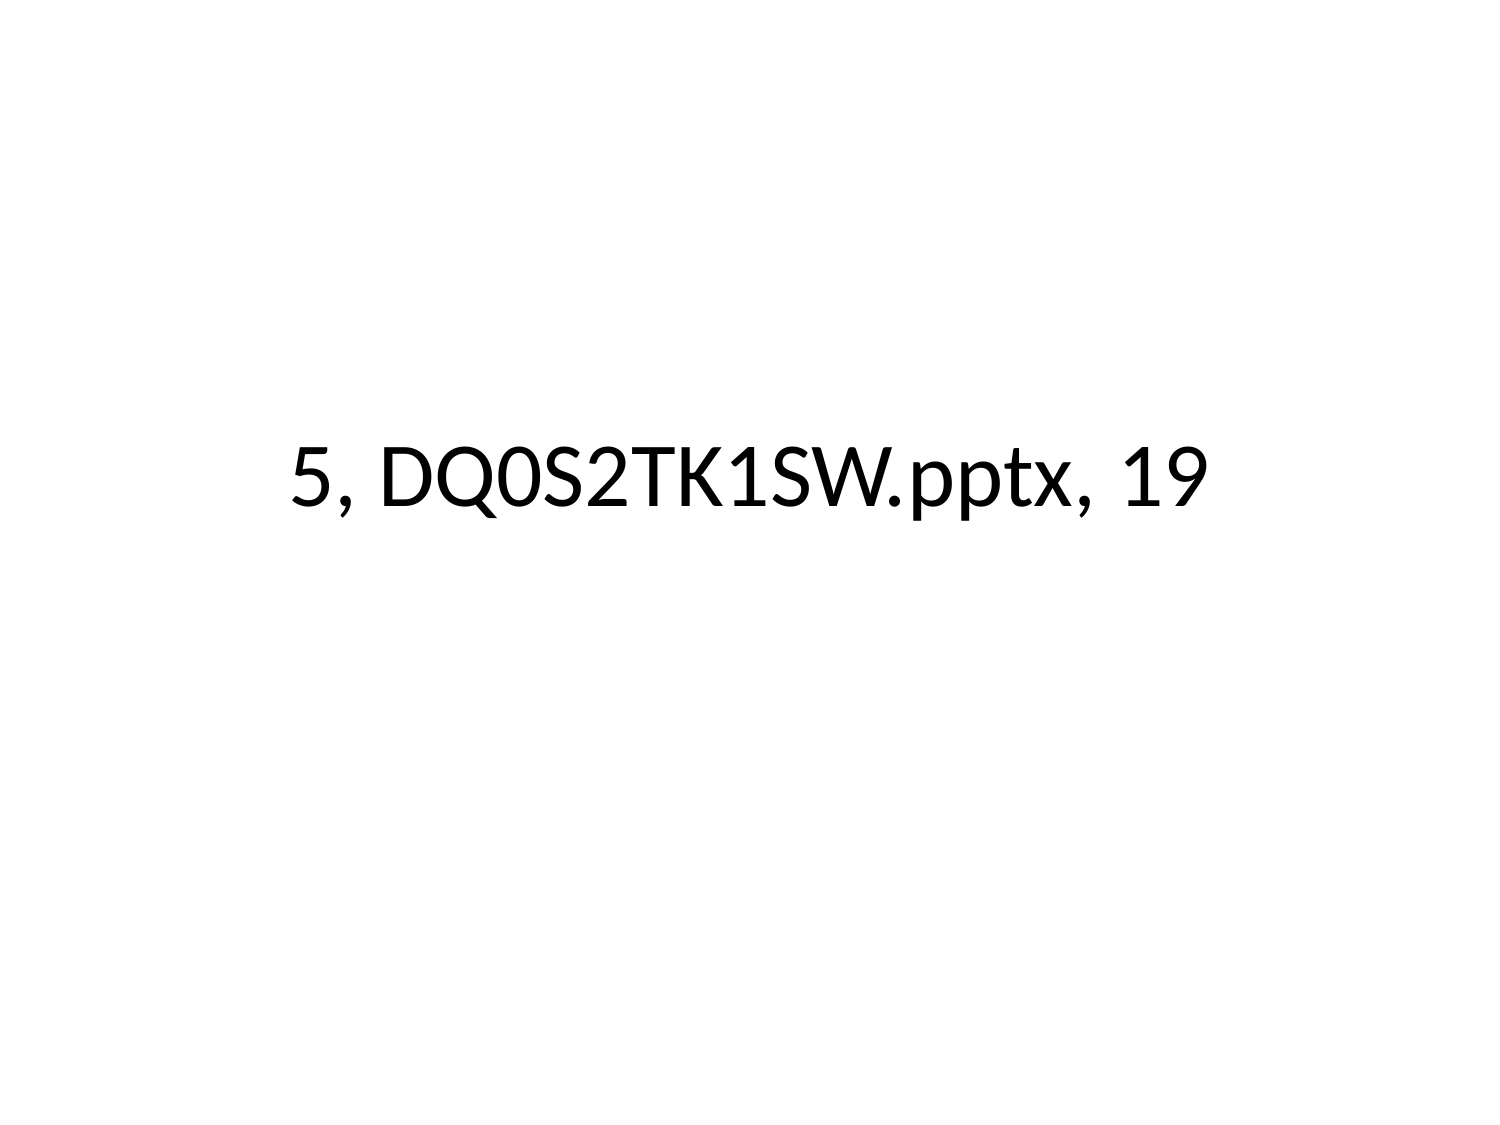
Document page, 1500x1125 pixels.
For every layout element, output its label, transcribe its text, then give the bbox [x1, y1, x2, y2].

title 5, DQ0S2TK1SW.pptx, 19 [112, 349, 1388, 591]
